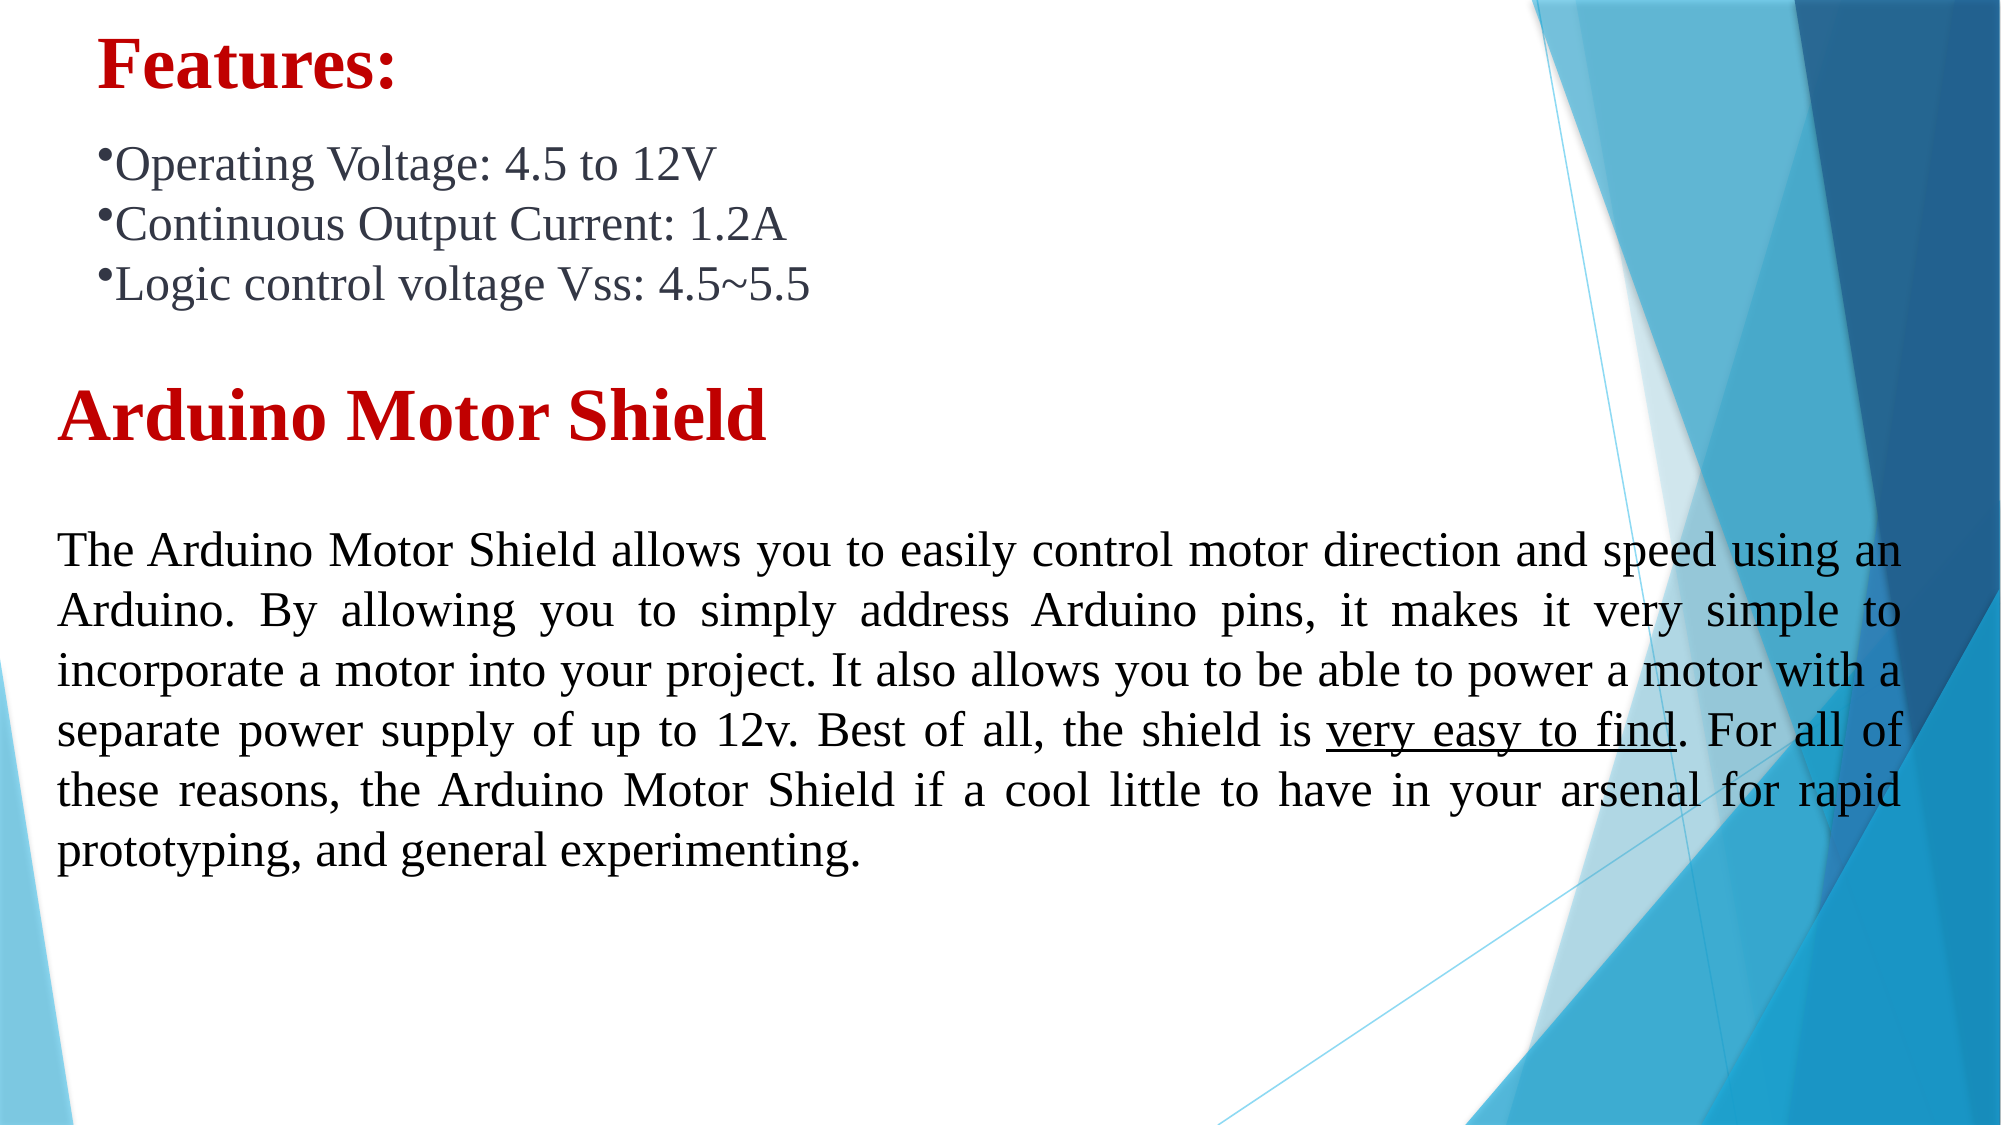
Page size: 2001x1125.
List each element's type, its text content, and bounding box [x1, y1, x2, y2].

text_box Features: Operating Voltage: 4.5 to 12V Continuous Output Current: 1.2A Logic control voltage Vss: 4.5~5.5 [97, 13, 1050, 311]
text_box The Arduino Motor Shield allows you to easily control motor direction and speed using an Arduino. By allowing you to simply address Arduino pins, it makes it very simple to incorporate a motor into your project. It also allows you to be able to power a motor with a separate power supply of up to 12v. Best of all, the shield is very easy to find. For all of these reasons, the Arduino Motor Shield if a cool little to have in your arsenal for rapid prototyping, and general experimenting. [42, 508, 1919, 884]
text_box Arduino Motor Shield [42, 358, 1705, 463]
